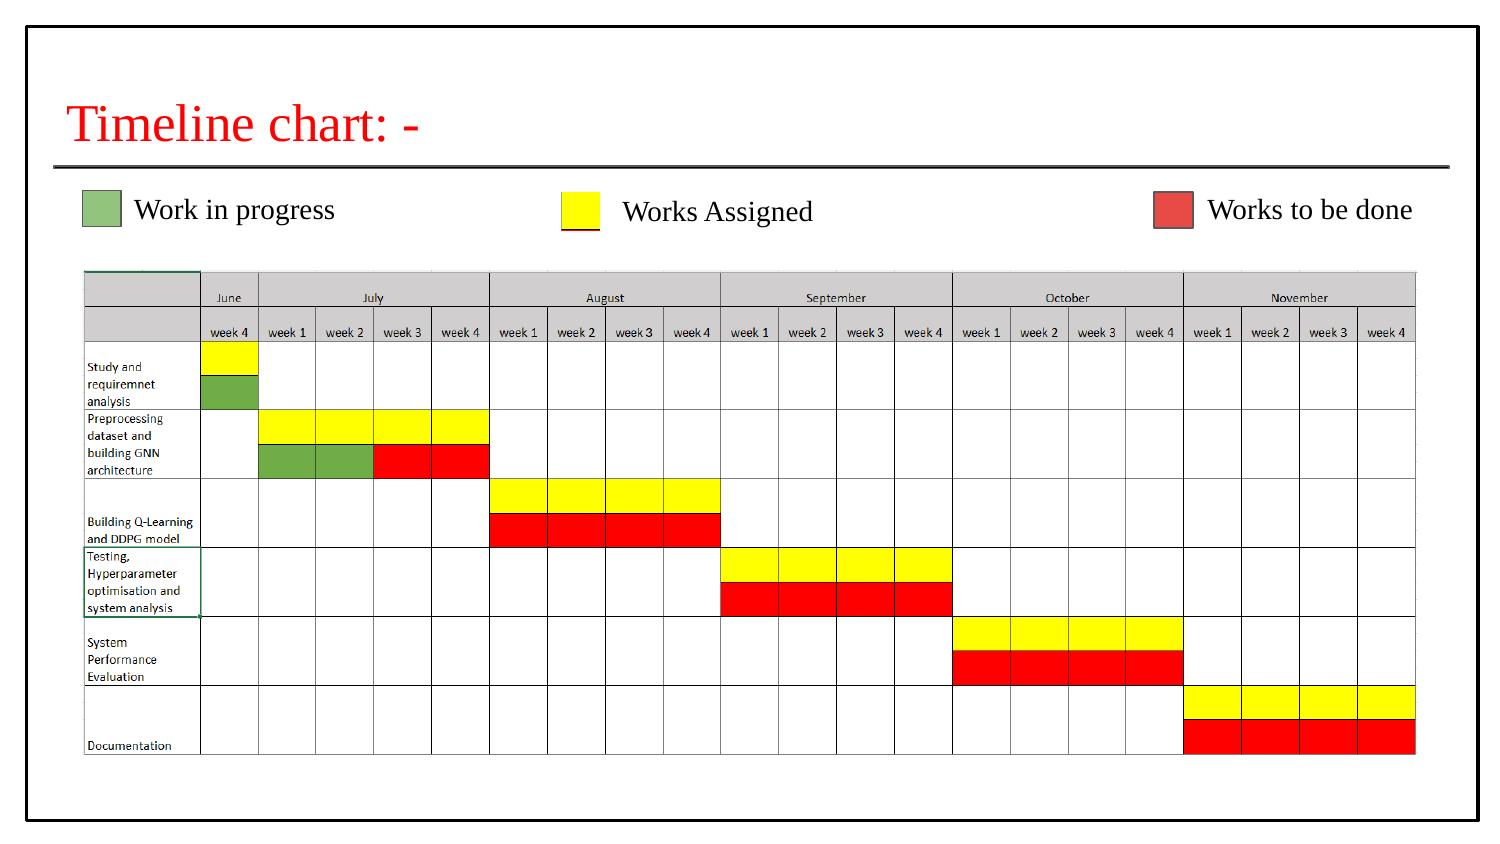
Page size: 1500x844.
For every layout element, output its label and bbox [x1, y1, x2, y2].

text_box [241, 187, 1500, 250]
text_box [26, 26, 1479, 821]
picture [560, 191, 601, 231]
picture [82, 269, 1418, 755]
